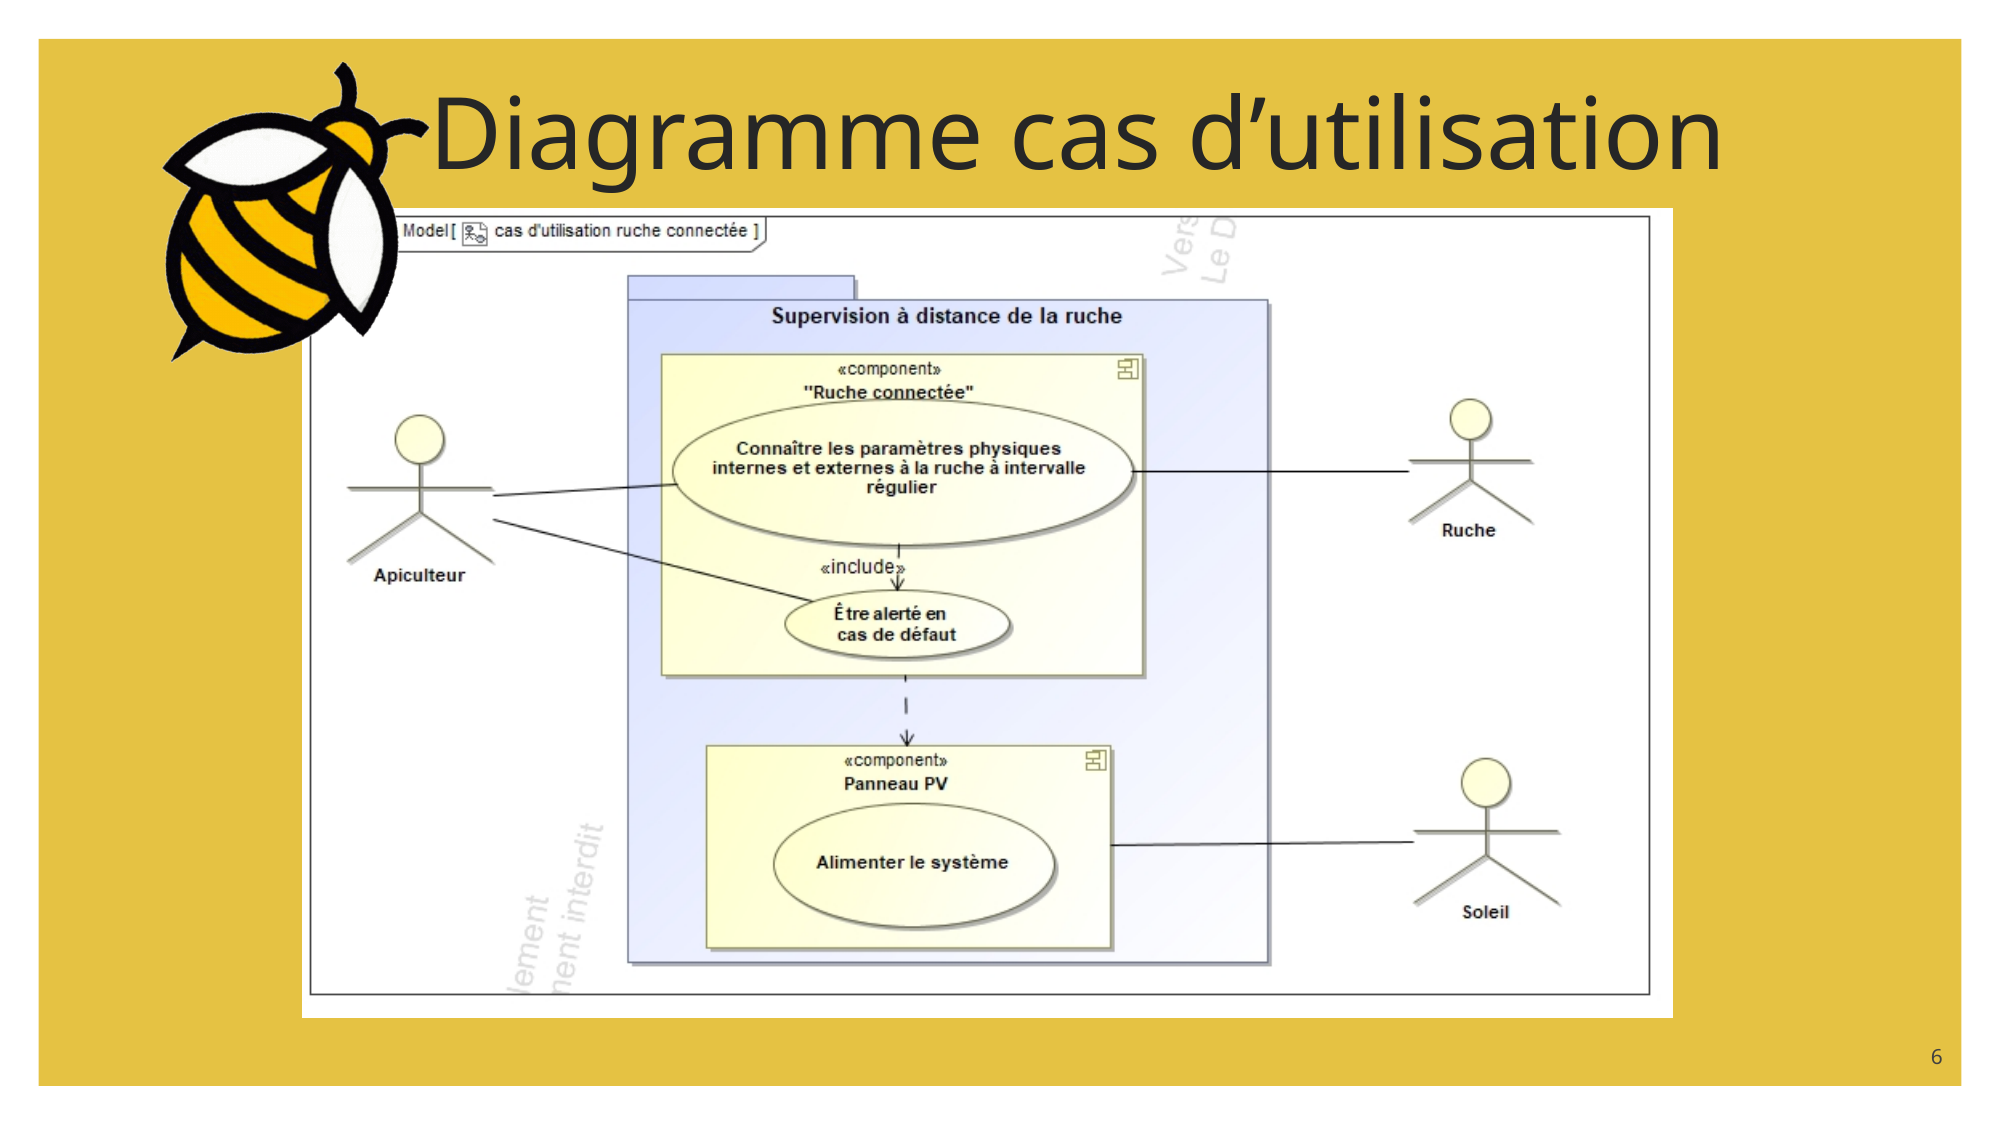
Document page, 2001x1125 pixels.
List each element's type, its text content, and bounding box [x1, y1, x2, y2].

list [302, 209, 1673, 1019]
title Diagramme cas d’utilisation [414, 24, 2000, 250]
picture [84, 4, 475, 425]
slide_number 6 [1717, 1034, 1958, 1080]
